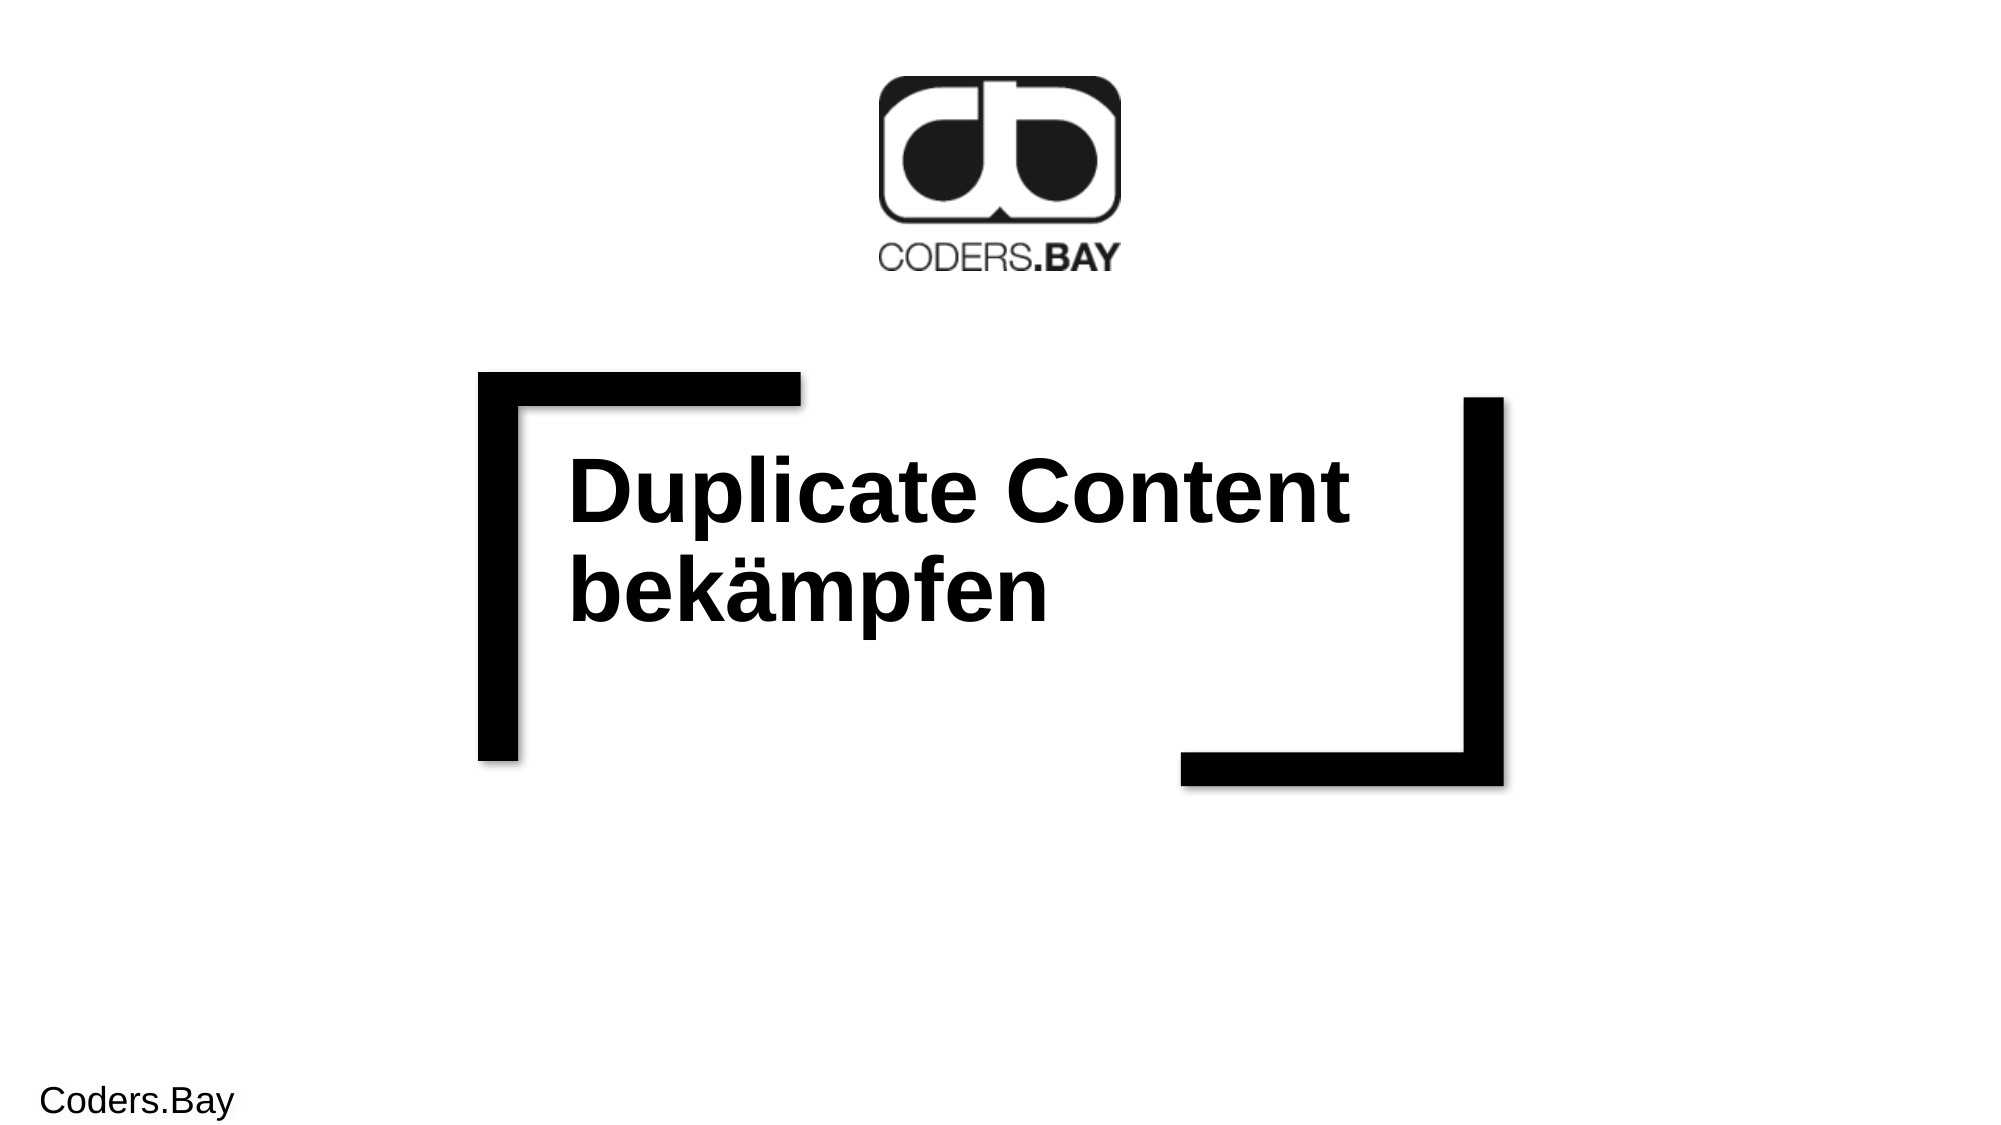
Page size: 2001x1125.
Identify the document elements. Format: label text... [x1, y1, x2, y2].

title Duplicate Content bekämpfen [552, 436, 1446, 552]
picture [879, 76, 1121, 271]
